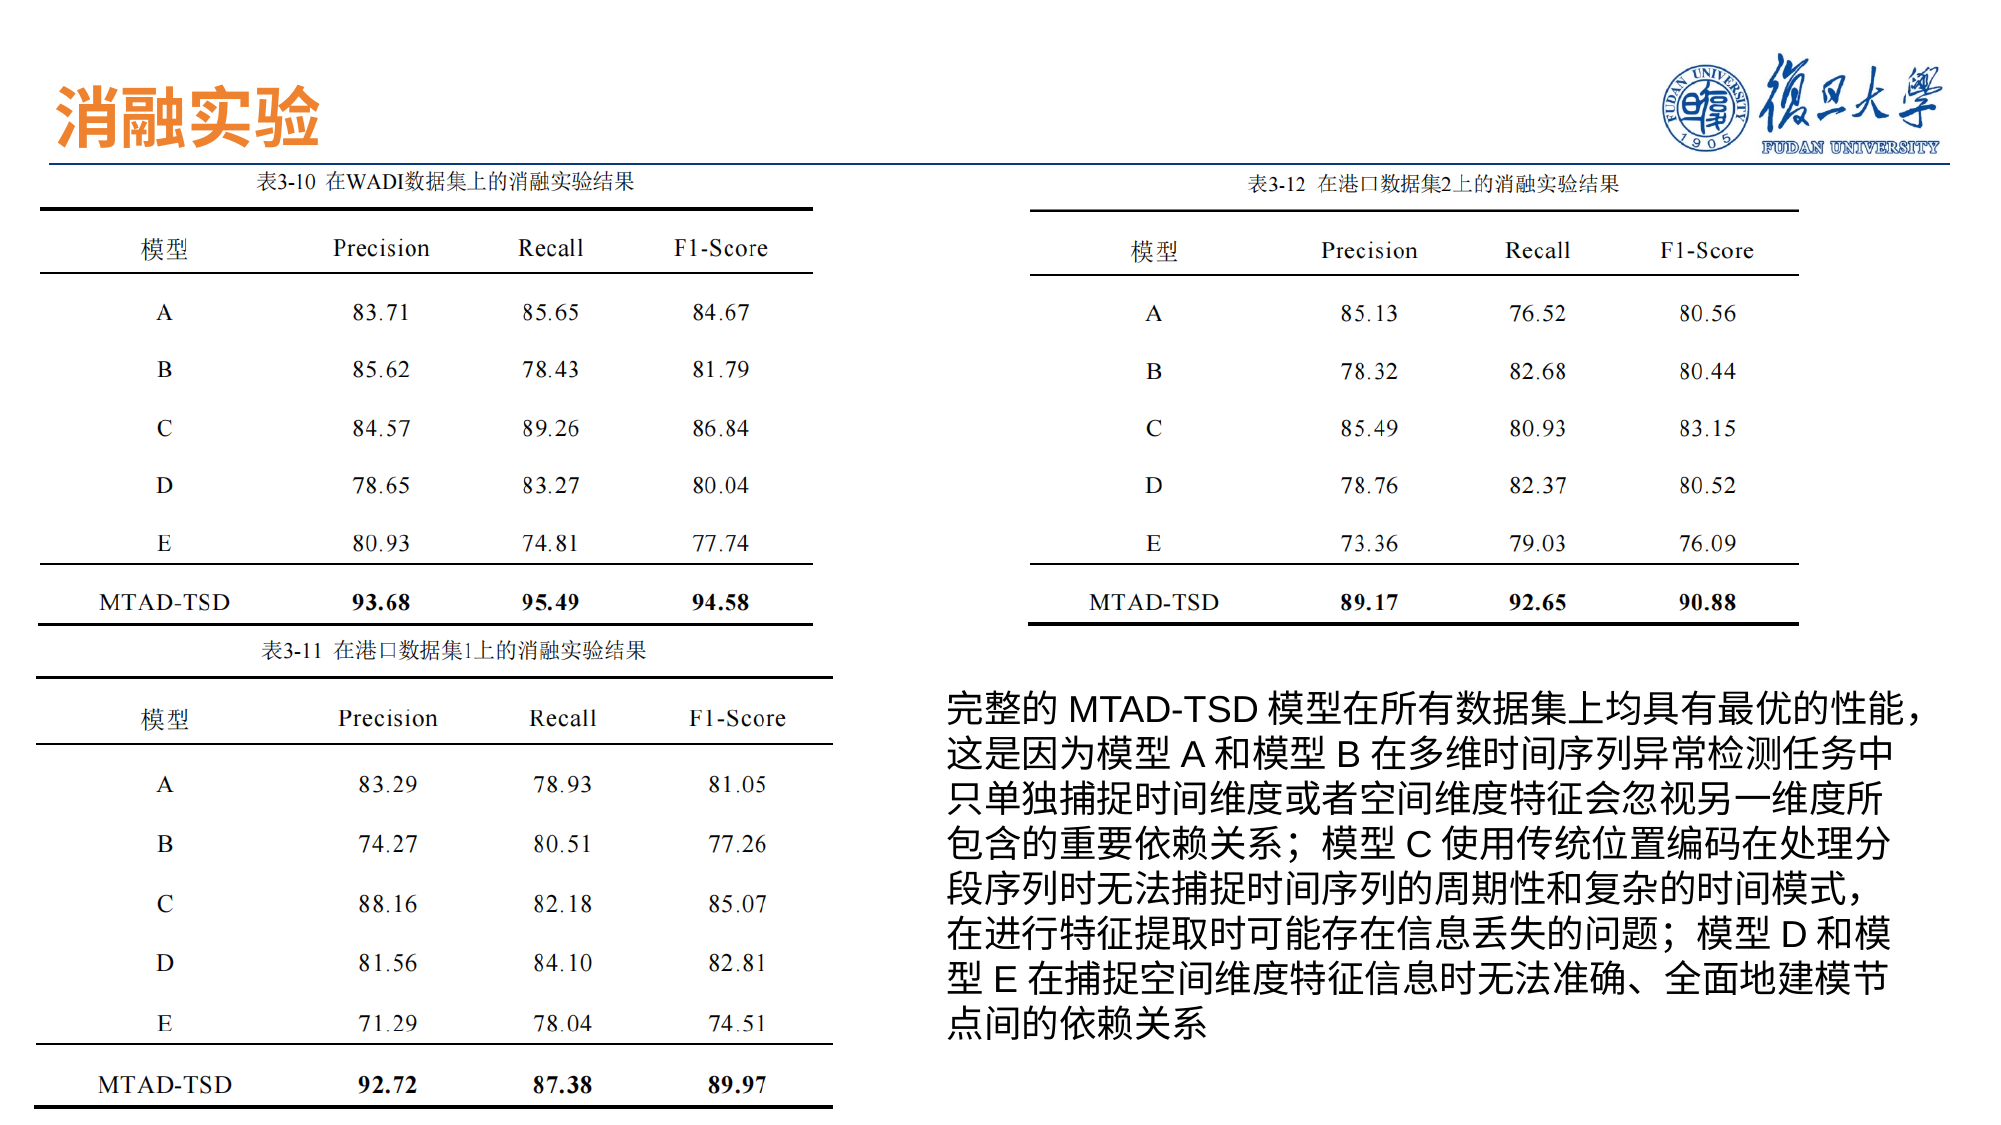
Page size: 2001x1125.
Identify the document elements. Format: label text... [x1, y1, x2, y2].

picture [1022, 169, 1803, 628]
text_box 完整的MTAD-TSD模型在所有数据集上均具有最优的性能，这是因为模型A和模型B在多维时间序列异常检测任务中只单独捕捉时间维度或者空间维度特征会忽视另一维度所包含的重要依赖关系；模型C使用传统位置编码在处理分段序列时无法捕捉时间序列的周期性和复杂的时间模式，在进行特征提取时可能存在信息丢失的问题；模型D和模型E在捕捉空间维度特征信息时无法准确、全面地建模节点间的依赖关系 [931, 677, 1932, 1052]
picture [26, 631, 836, 1112]
picture [26, 169, 820, 628]
picture [1652, 45, 1951, 158]
text_box 消融实验 [39, 68, 1139, 164]
